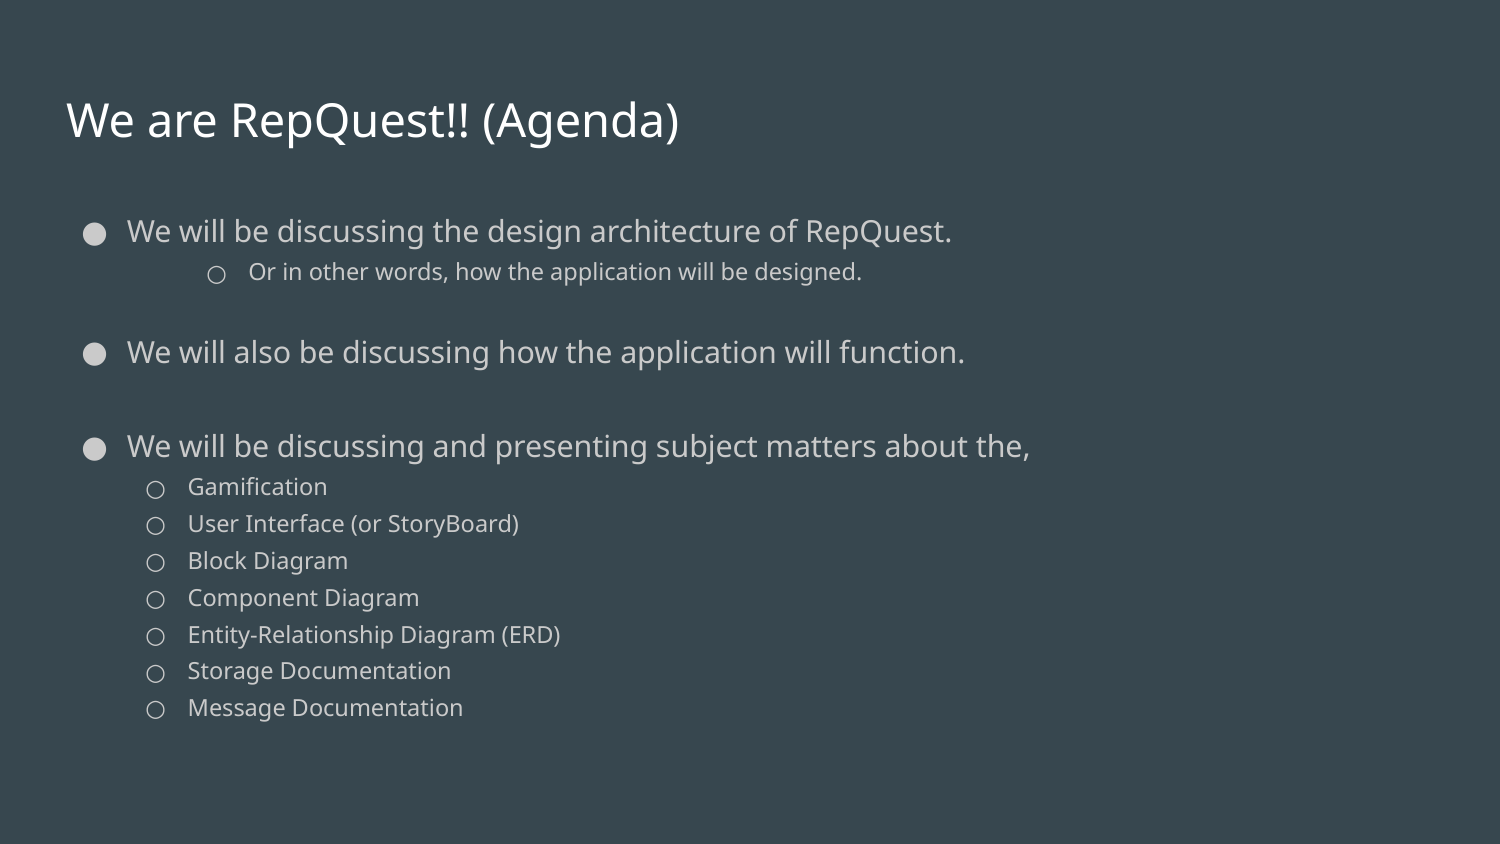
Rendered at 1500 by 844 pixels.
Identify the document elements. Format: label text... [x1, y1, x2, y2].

title We are RepQuest!! (Agenda) [51, 72, 1449, 167]
list We will be discussing the design architecture of RepQuest. Or in other words, how the application will be designed. We will also be discussing how the application will function. We will be discussing and presenting subject matters about the, Gamification User Interface (or StoryBoard) Block Diagram Component Diagram Entity-Relationship Diagram (ERD) Storage Documentation Message Documentation [51, 189, 1449, 750]
